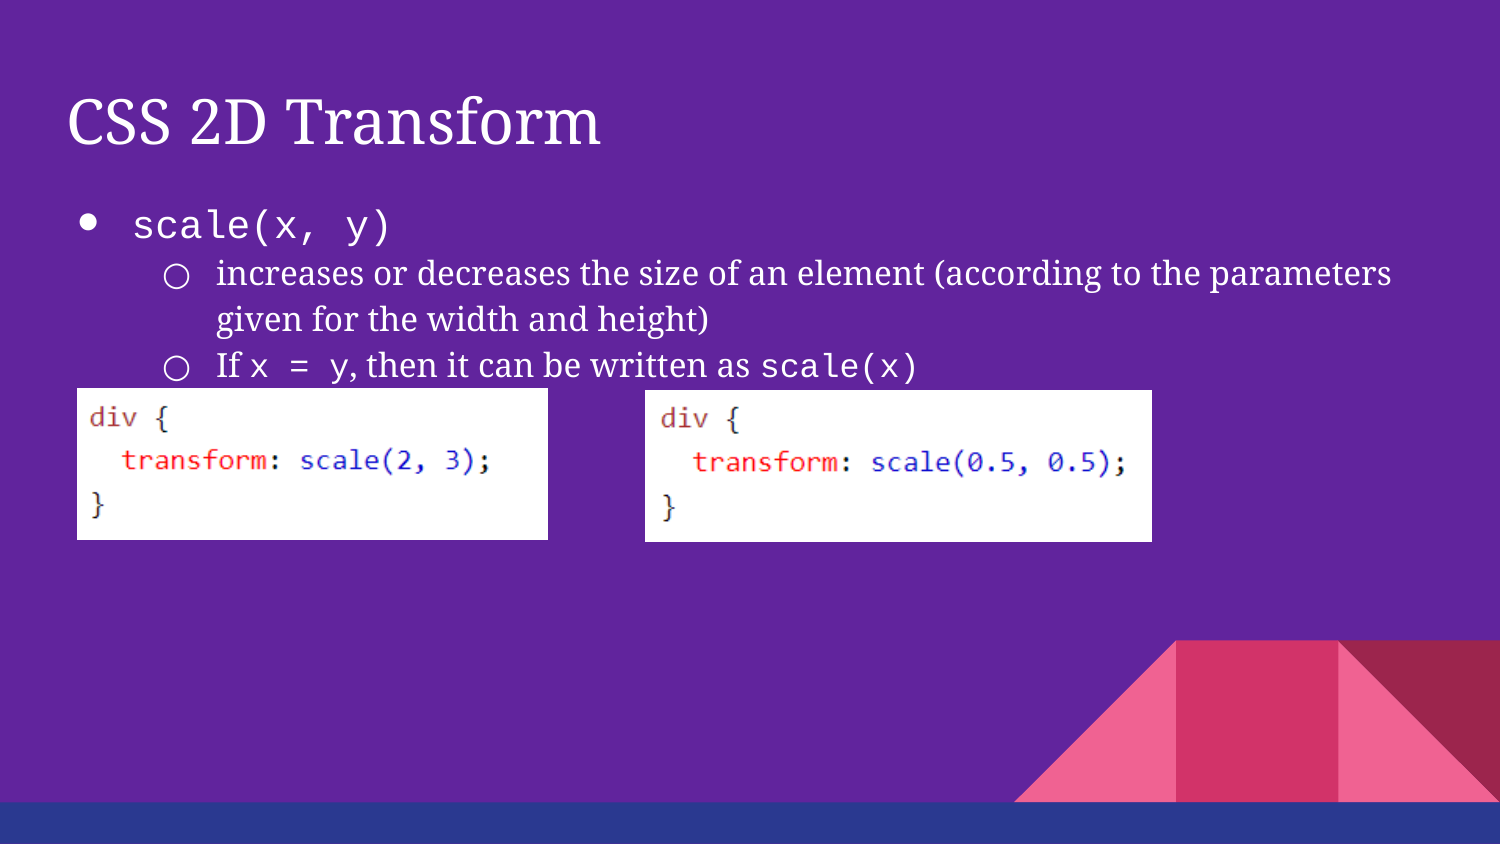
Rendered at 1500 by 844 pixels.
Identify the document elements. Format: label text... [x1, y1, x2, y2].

title CSS 2D Transform [51, 67, 1449, 167]
picture [644, 389, 1152, 542]
picture [77, 388, 549, 541]
list scale(x, y) increases or decreases the size of an element (according to the parameters given for the width and height) If x = y, then it can be written as scale(x) [51, 176, 1449, 400]
